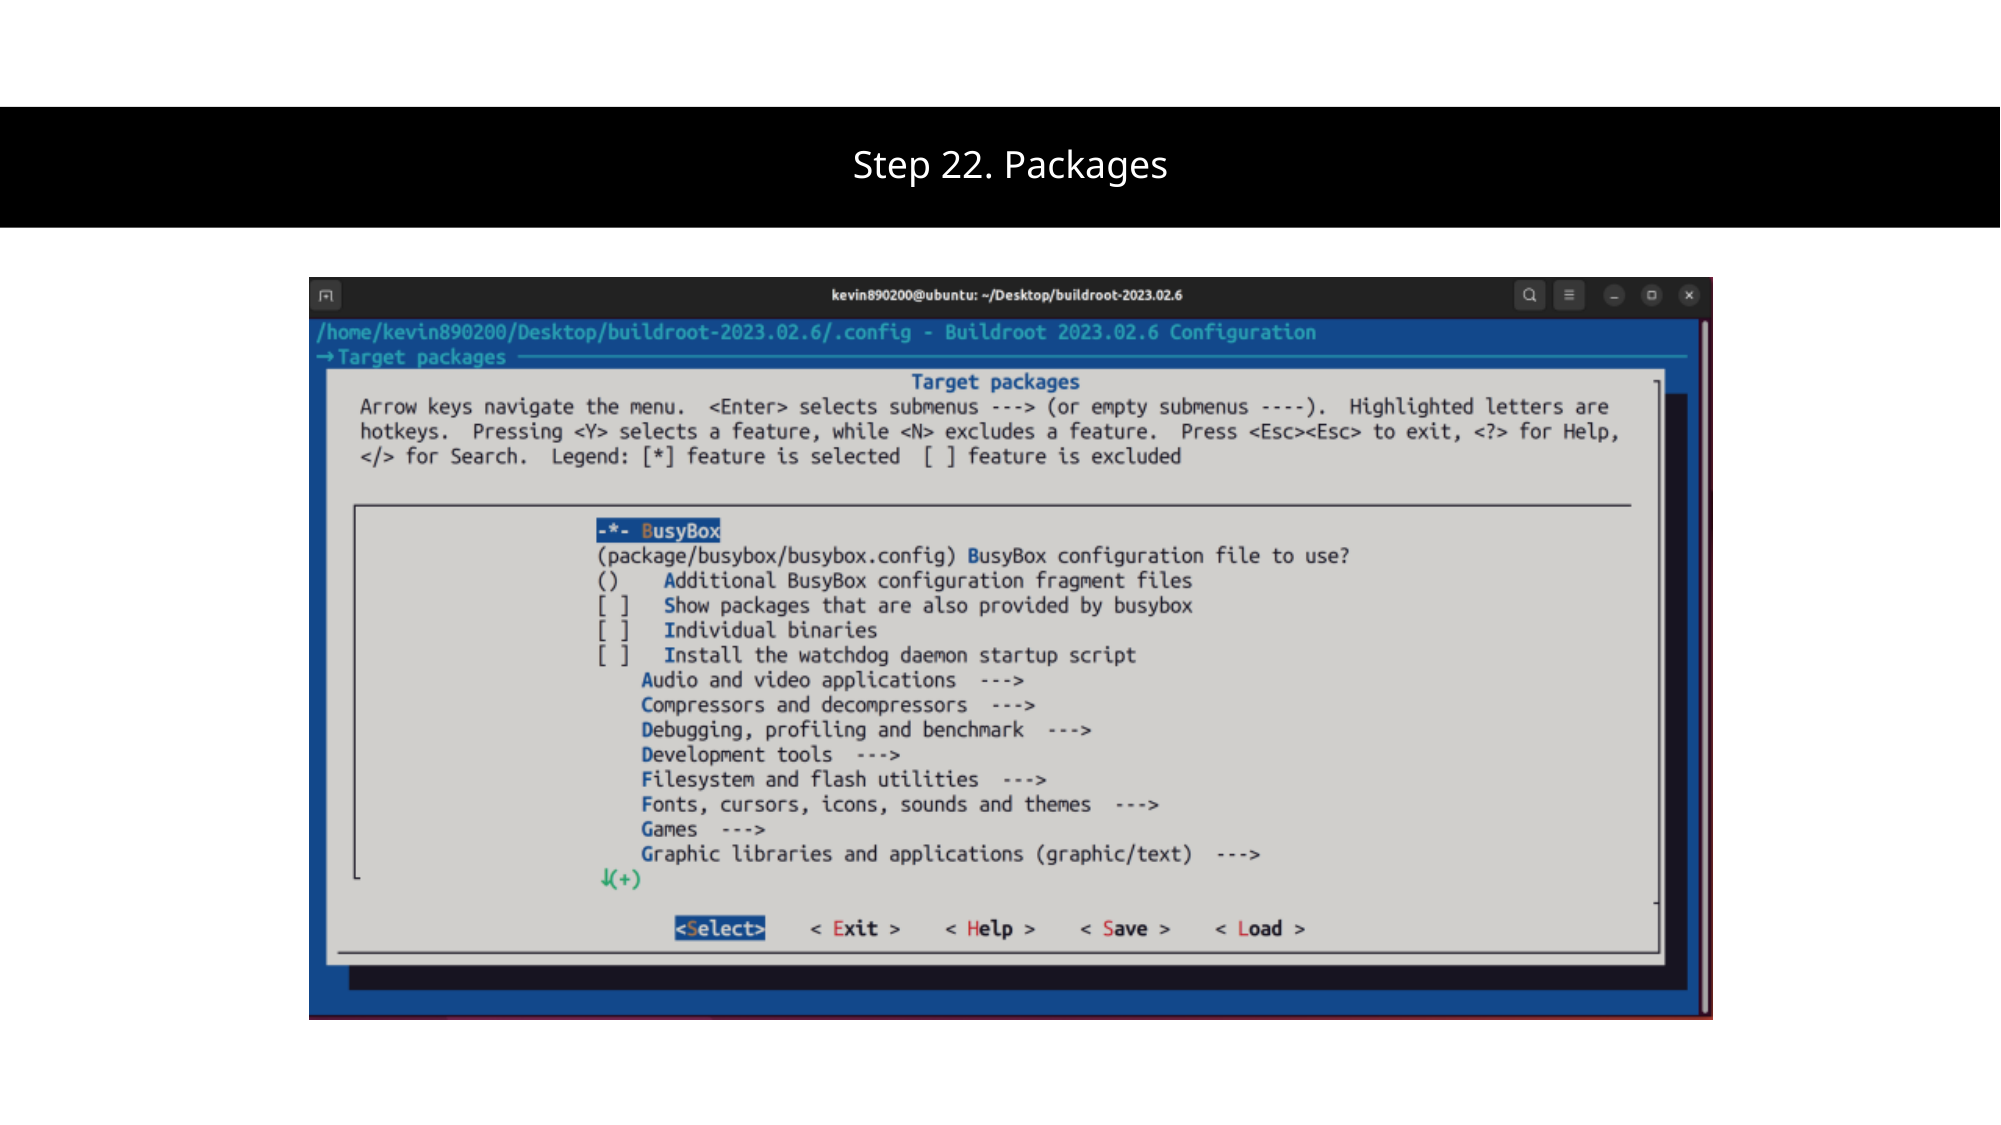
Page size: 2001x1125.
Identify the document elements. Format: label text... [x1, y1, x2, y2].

text_box [0, 106, 2000, 229]
picture [309, 277, 1713, 1020]
title Step 22. Packages [91, 105, 1931, 228]
